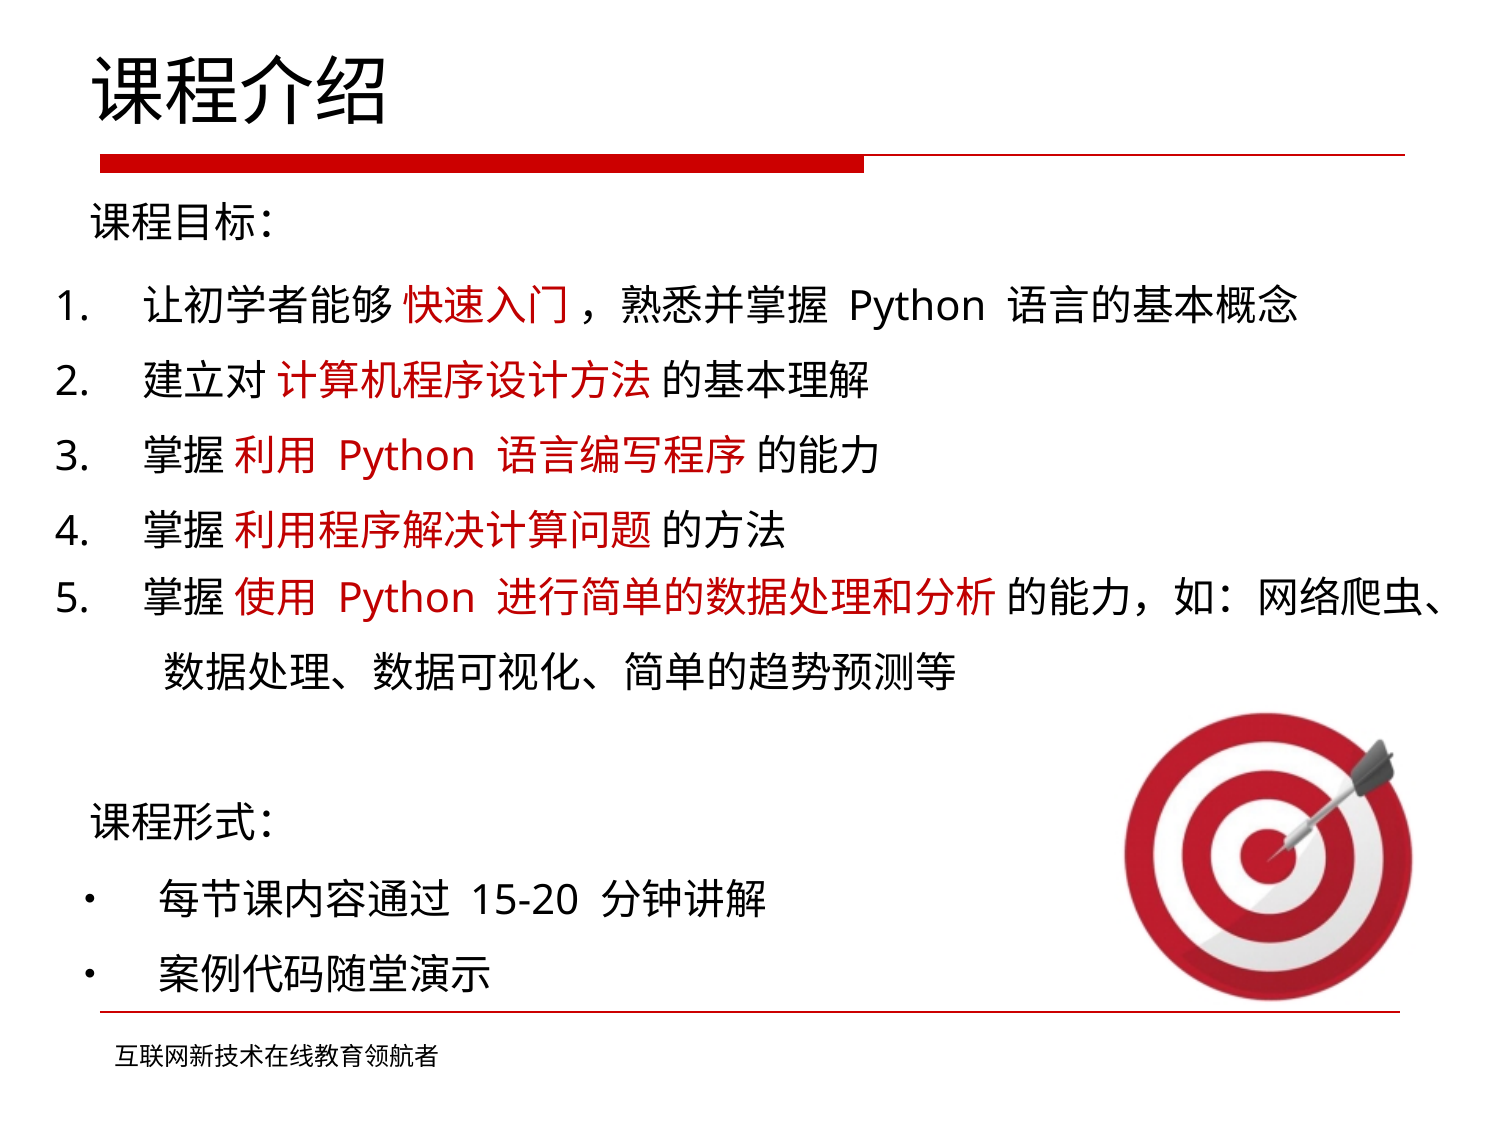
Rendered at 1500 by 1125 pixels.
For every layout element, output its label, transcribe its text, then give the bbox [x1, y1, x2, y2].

text_box 5. 掌握 使用 Python 进行简单的数据处理和分析 的能力，如：网络爬虫、 [54, 566, 1466, 629]
text_box 课程目标： [89, 191, 299, 254]
text_box 1. 让初学者能够 快速入门 ，熟悉并掌握 Python 语言的基本概念 2. 建立对 计算机程序设计方法 的基本理解 3. 掌握 利用 Python 语言编写程序 的能力 4. 掌握 利用程序解决计算问题 的方法 [55, 274, 1300, 562]
picture [1114, 703, 1417, 1005]
text_box • 每节课内容通过 15-20 分钟讲解 • 案例代码随堂演示 [69, 868, 768, 1006]
text_box 课程介绍 [89, 35, 390, 141]
text_box 课程形式： [89, 791, 299, 854]
text_box 数据处理、数据可视化、简单的趋势预测等 [163, 641, 957, 704]
text_box [98, 153, 866, 175]
text_box 互联网新技术在线教育领航者 [114, 1047, 440, 1079]
